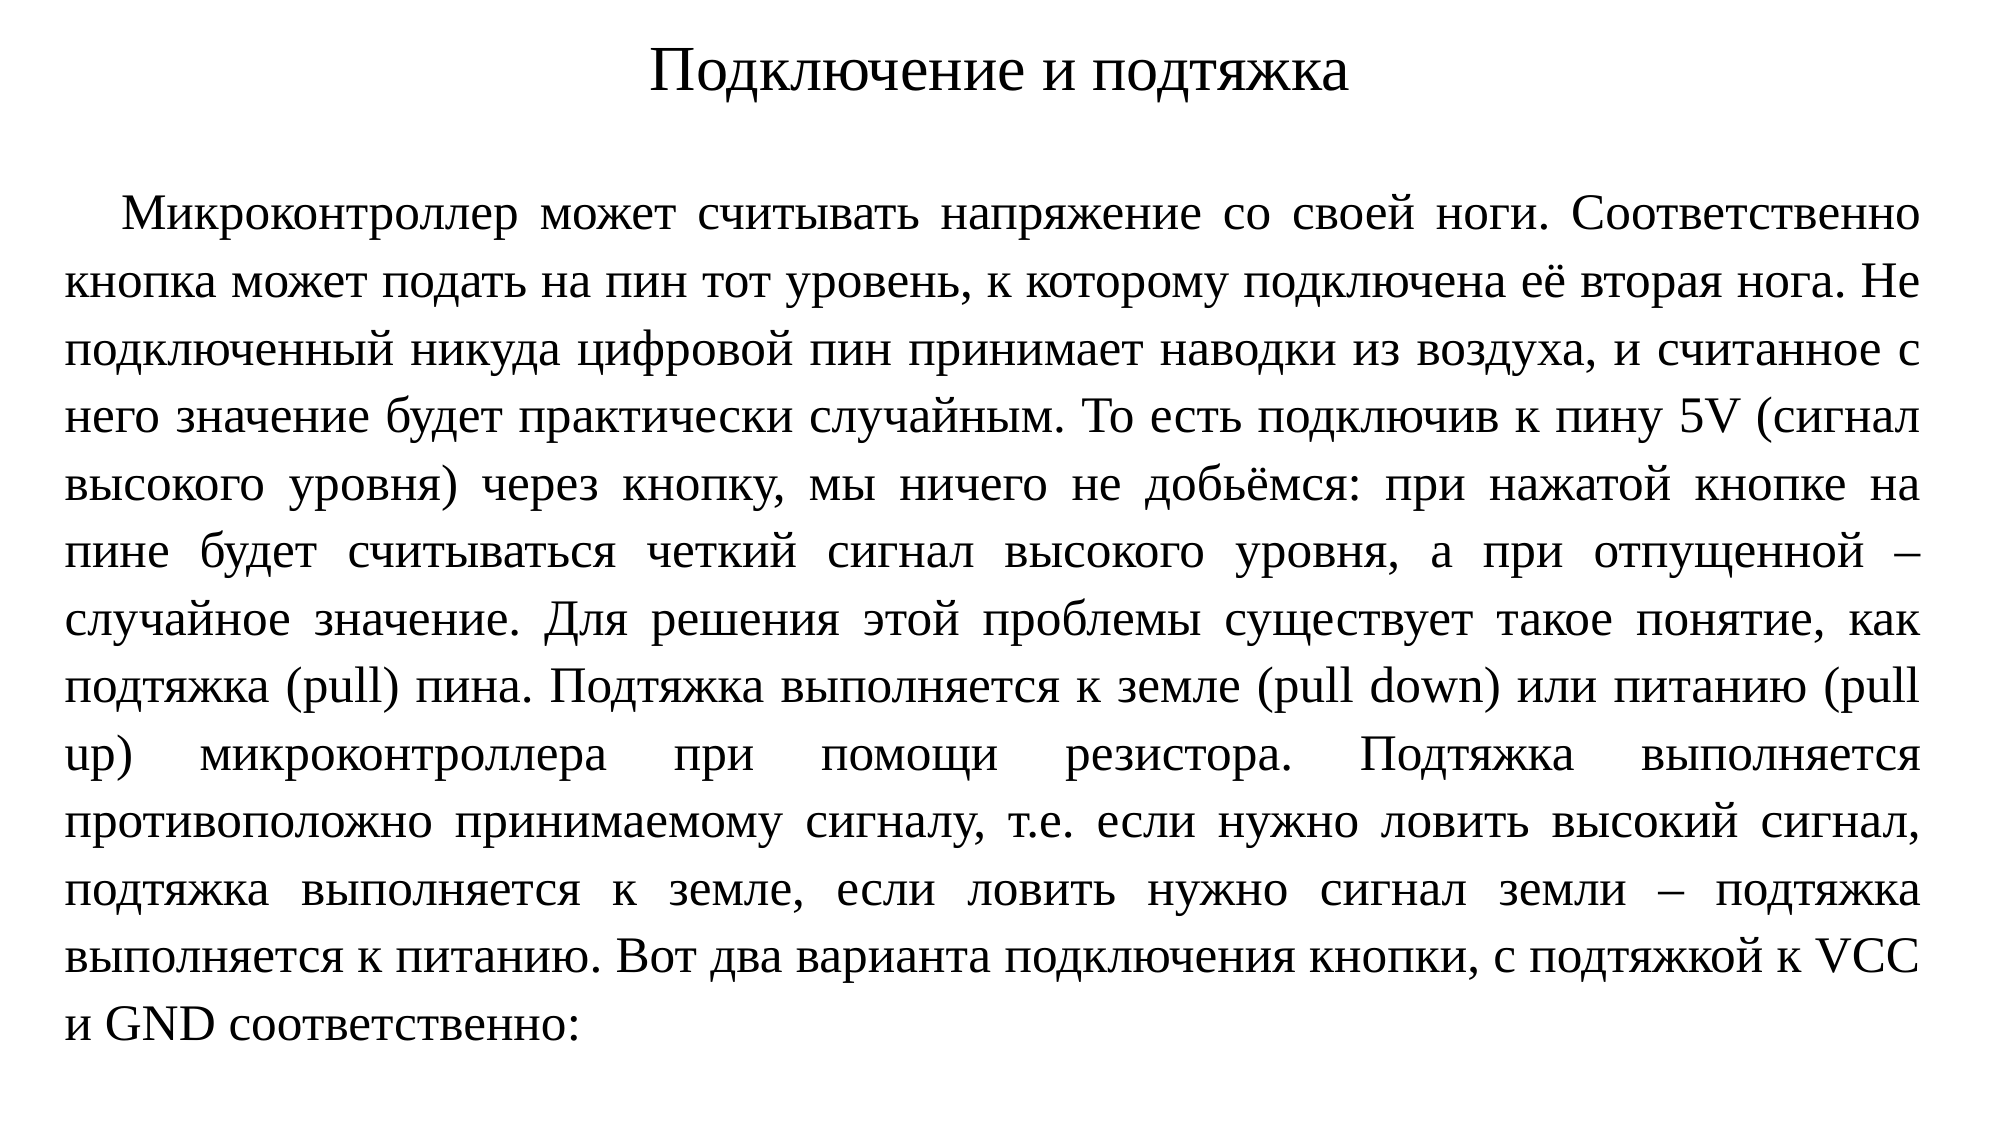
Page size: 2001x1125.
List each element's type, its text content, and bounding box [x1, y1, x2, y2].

list Микроконтроллер может считывать напряжение со своей ноги. Соответственно кнопка может подать на пин тот уровень, к которому подключена её вторая нога. Не подключенный никуда цифровой пин принимает наводки из воздуха, и считанное с него значение будет практически случайным. То есть подключив к пину 5V (сигнал высокого уровня) через кнопку, мы ничего не добьёмся: при нажатой кнопке на пине будет считываться четкий сигнал высокого уровня, а при отпущенной – случайное значение. Для решения этой проблемы существует такое понятие, как подтяжка (pull) пина. Подтяжка выполняется к земле (pull down) или питанию (pull up) микроконтроллера при помощи резистора. Подтяжка выполняется противоположно принимаемому сигналу, т.е. если нужно ловить высокий сигнал, подтяжка выполняется к земле, если ловить нужно сигнал земли – подтяжка выполняется к питанию. Вот два варианта подключения кнопки, с подтяжкой к VCC и GND соответственно: [49, 164, 1938, 1074]
title Подключение и подтяжка [137, 26, 1863, 112]
